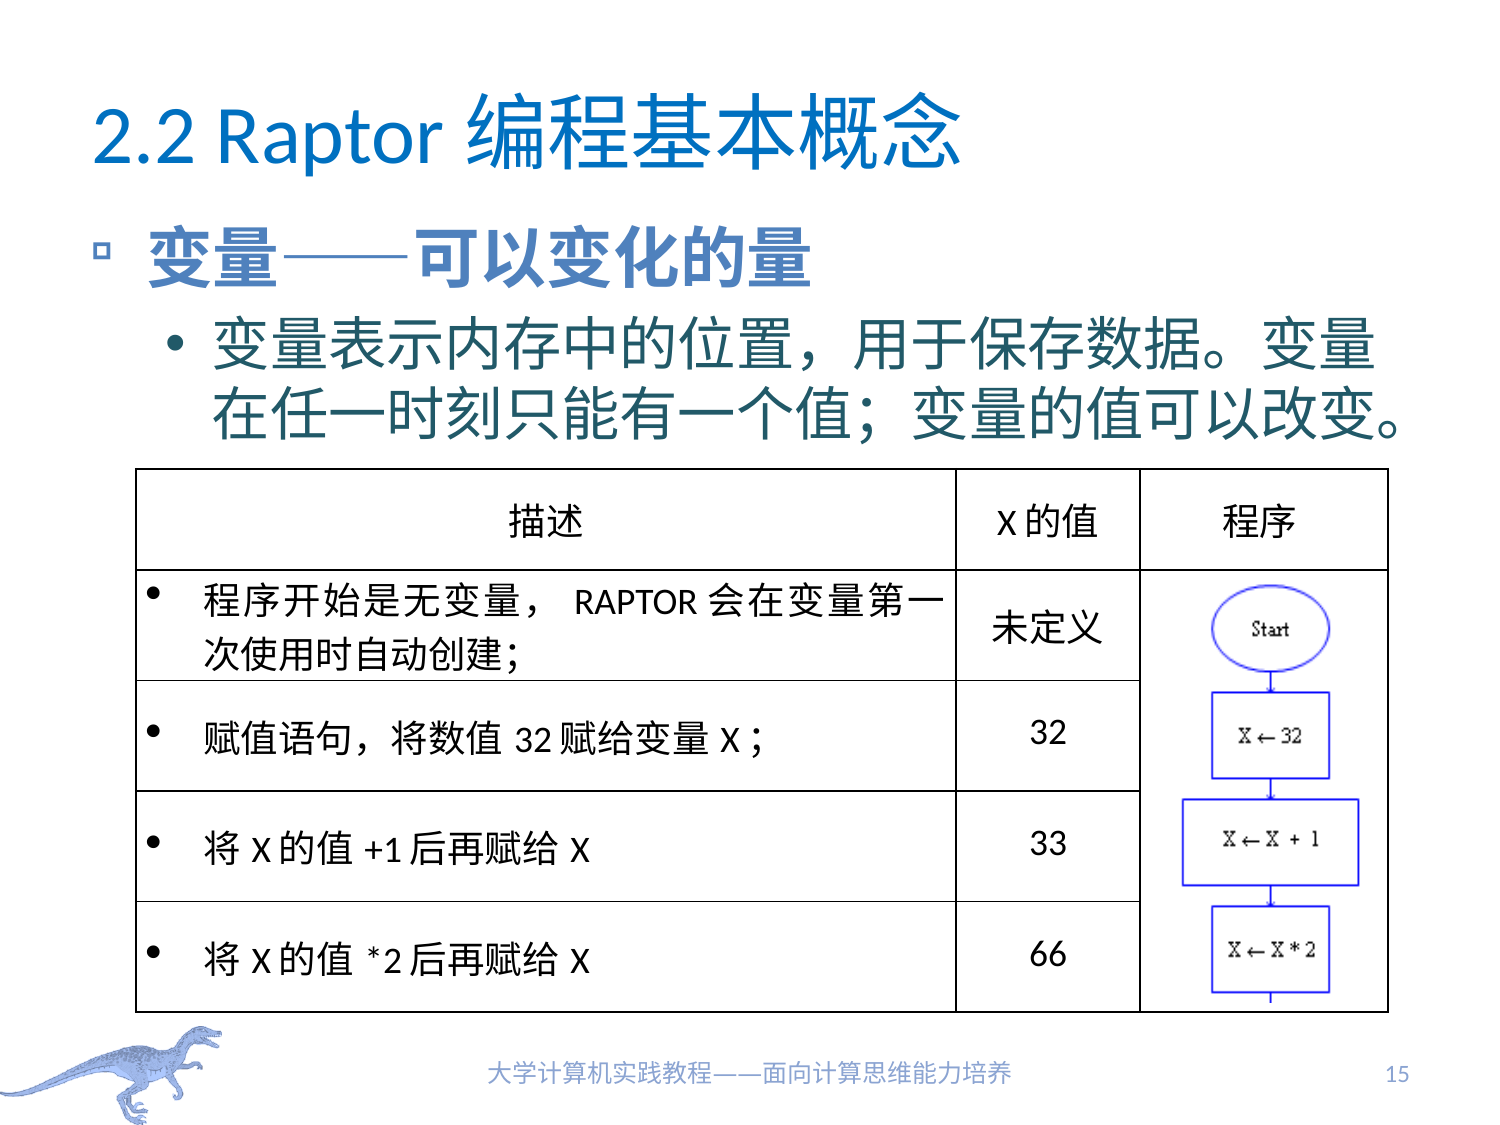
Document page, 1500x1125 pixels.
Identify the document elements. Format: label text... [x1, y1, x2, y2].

title 2.2 Raptor编程基本概念 [76, 66, 1427, 194]
table_header 描述 [137, 470, 955, 569]
table_header X的值 [957, 470, 1139, 569]
slide_number 15 [1074, 1042, 1425, 1103]
table_cell [1141, 571, 1387, 1011]
footer 大学计算机实践教程——面向计算思维能力培养 [431, 1042, 1069, 1103]
table_header 程序 [1141, 470, 1387, 569]
table_cell 33 [957, 792, 1139, 901]
table_cell 赋值语句，将数值32赋给变量X； [137, 681, 955, 790]
list 变量——可以变化的量 变量表示内存中的位置，用于保存数据。变量在任一时刻只能有一个值；变量的值可以改变。 [75, 208, 1425, 1024]
picture [1174, 581, 1365, 1003]
table_cell 将X的值*2后再赋给X [137, 902, 955, 1011]
table_cell 程序开始是无变量，RAPTOR会在变量第一次使用时自动创建； [137, 571, 955, 680]
table_cell 32 [957, 681, 1139, 790]
table_cell 未定义 [957, 571, 1139, 680]
table_cell 66 [957, 902, 1139, 1011]
table_cell 将X的值+1后再赋给X [137, 792, 955, 901]
